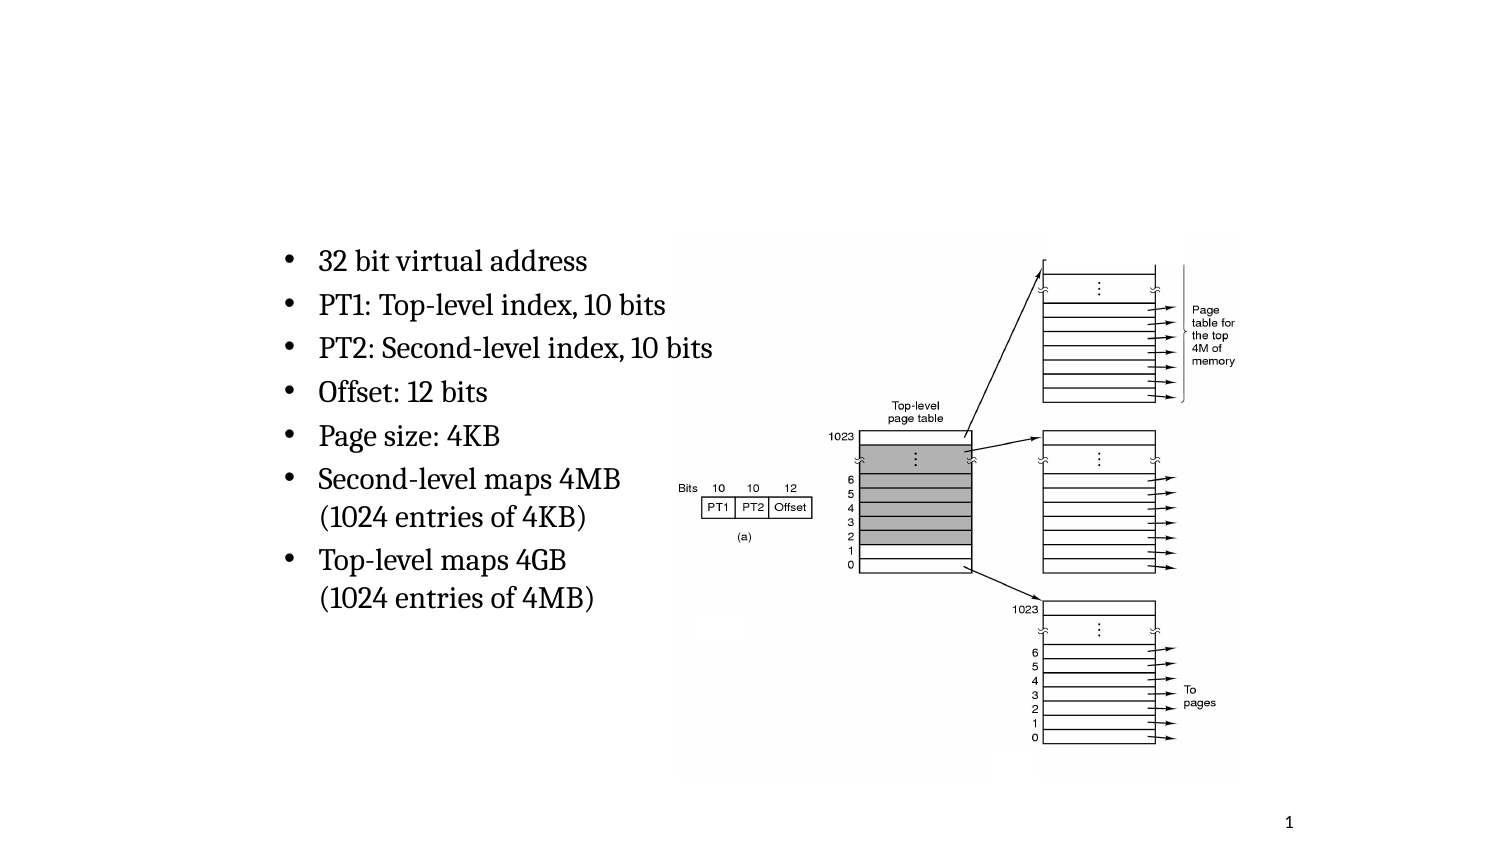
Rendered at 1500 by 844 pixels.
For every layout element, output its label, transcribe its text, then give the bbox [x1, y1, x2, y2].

slide_number ‹#› [1031, 798, 1294, 844]
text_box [677, 215, 1238, 798]
list 32 bit virtual address PT1: Top-level index, 10 bits PT2: Second-level index, 10 bits Offset: 12 bits Page size: 4KB Second-level maps 4MB (1024 entries of 4KB) Top-level maps 4GB (1024 entries of 4MB) [271, 234, 671, 779]
